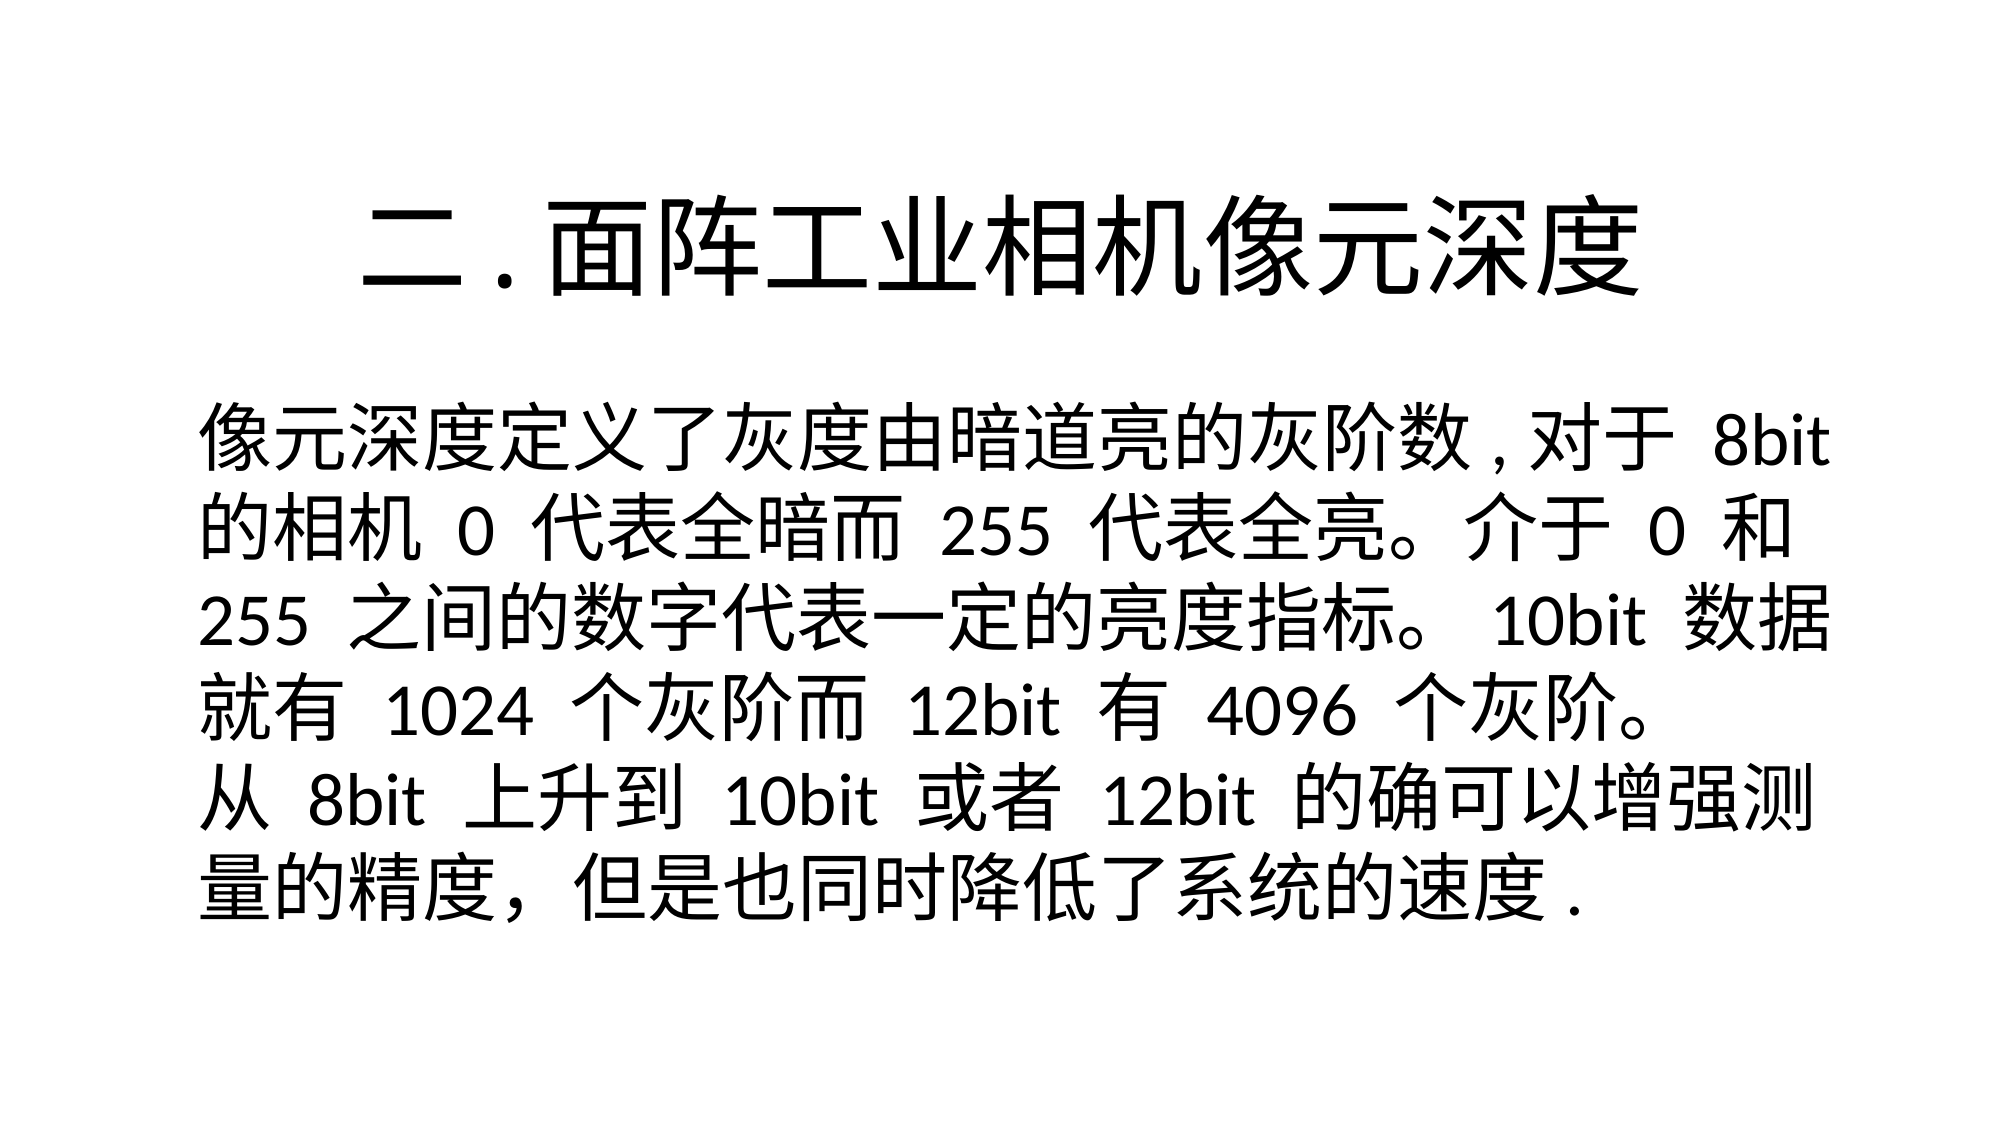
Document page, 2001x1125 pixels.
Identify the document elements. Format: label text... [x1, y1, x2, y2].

text_box 像元深度定义了灰度由暗道亮的灰阶数,对于 8bit 的相机 0 代表全暗而 255 代表全亮。介于 0 和 255 之间的数字代表一定的亮度指标。10bit 数据就有 1024 个灰阶而 12bit 有 4096 个灰阶。 从 8bit 上升到 10bit 或者 12bit 的确可以增强测量的精度，但是也同时降低了系统的速度. [182, 383, 1874, 938]
title 二.面阵工业相机像元深度 [249, 184, 1750, 319]
